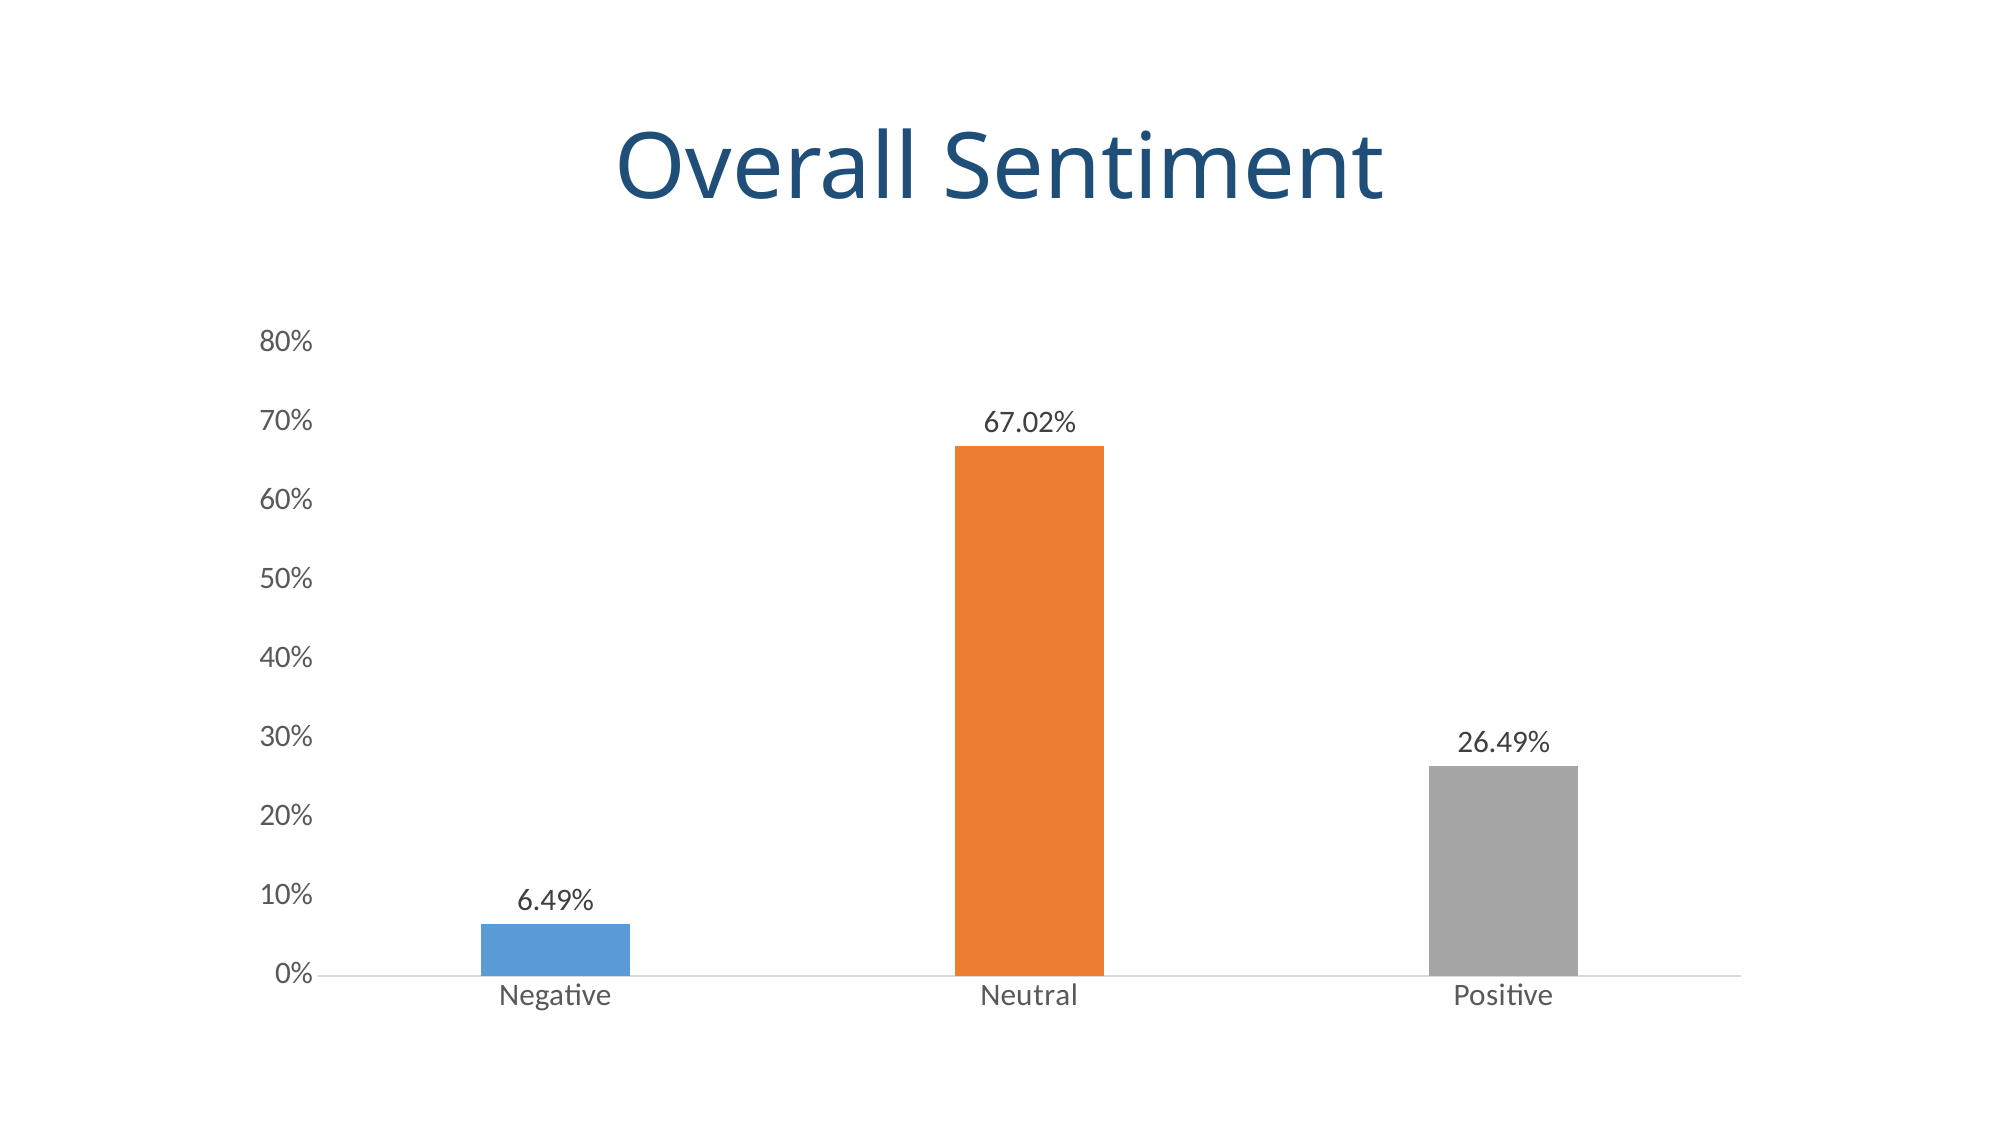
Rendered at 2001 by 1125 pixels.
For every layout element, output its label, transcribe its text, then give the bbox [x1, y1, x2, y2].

title Overall Sentiment [137, 59, 1863, 278]
chart [228, 313, 1772, 1028]
